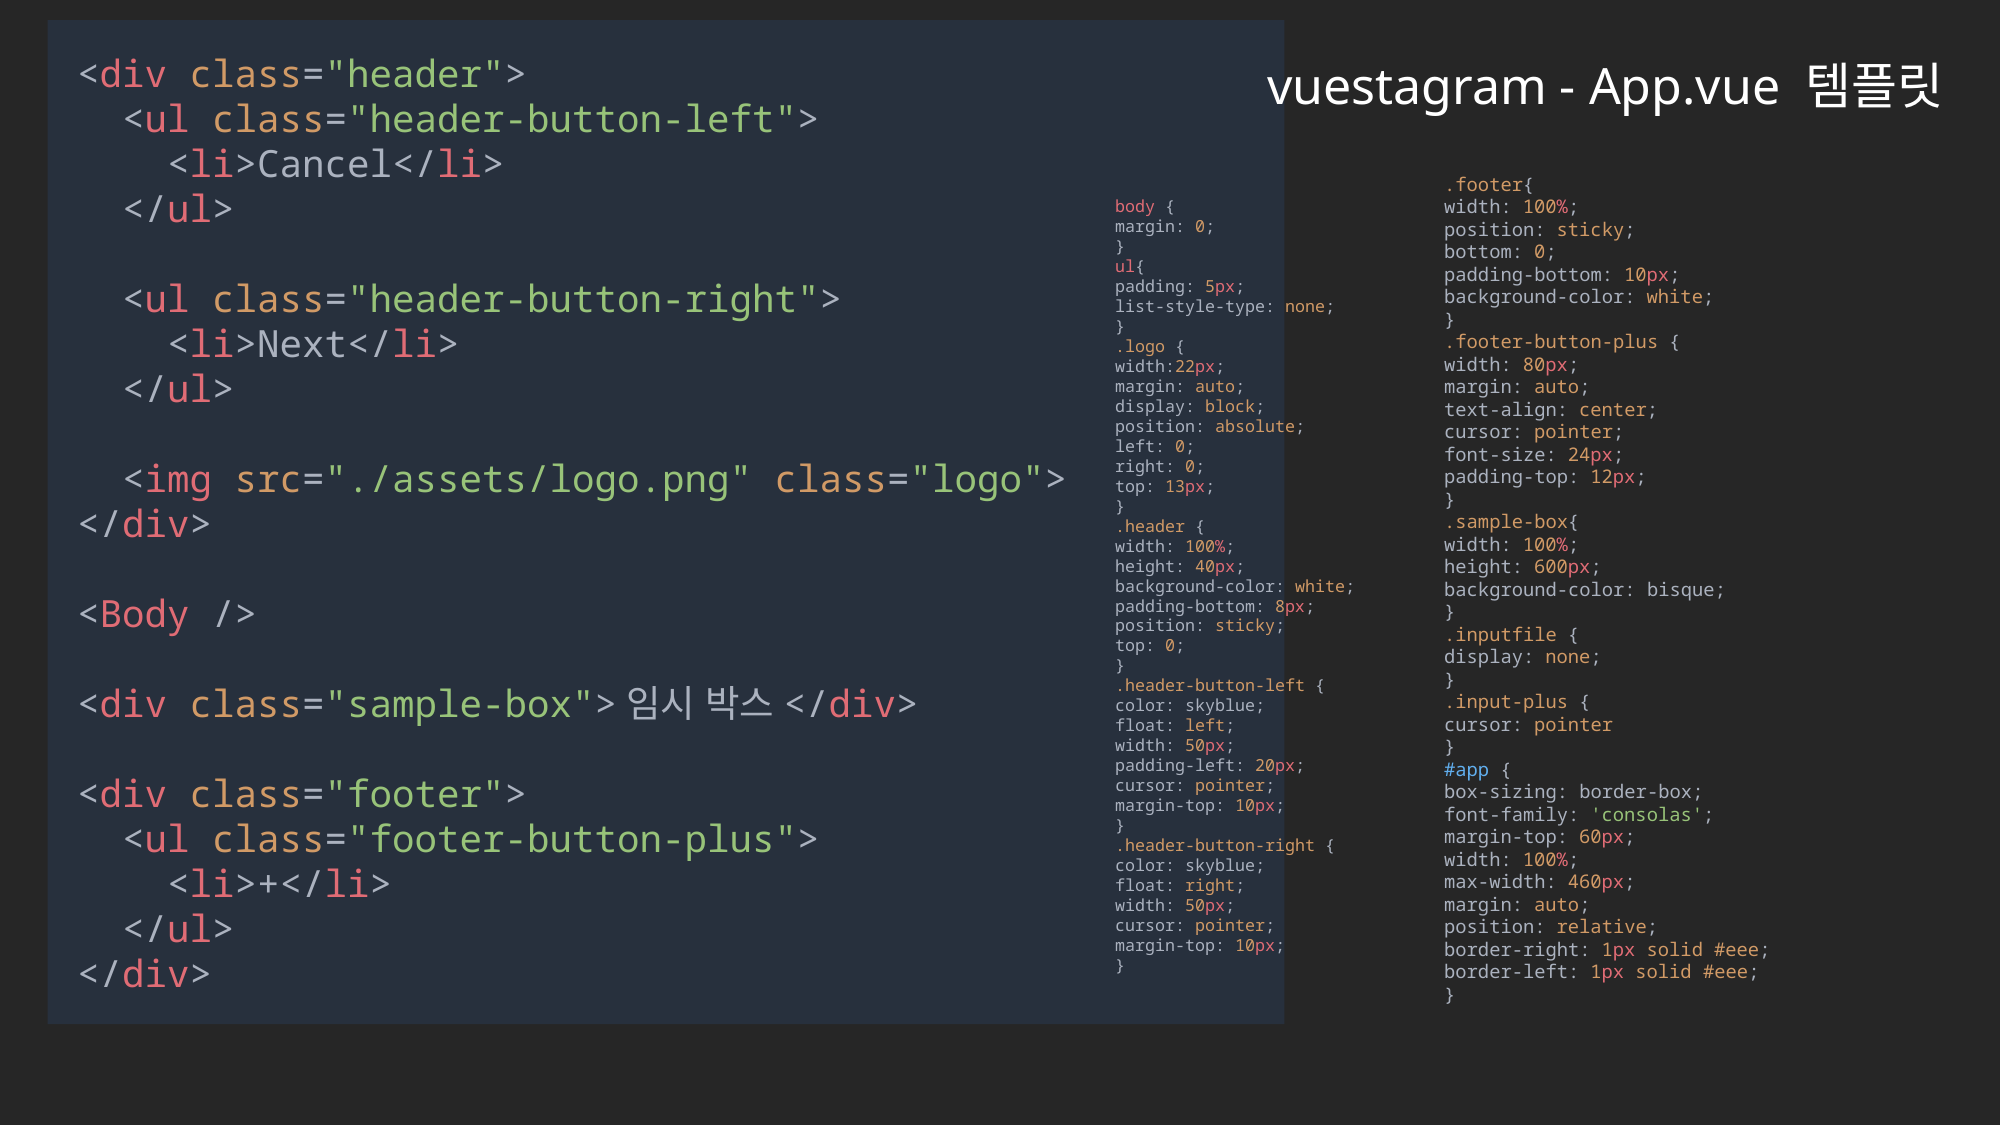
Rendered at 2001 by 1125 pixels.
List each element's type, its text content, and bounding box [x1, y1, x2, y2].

text_box body { margin: 0; } ul{ padding: 5px; list-style-type: none; } .logo { width:22px; margin: auto; display: block; position: absolute; left: 0; right: 0; top: 13px; } .header { width: 100%; height: 40px; background-color: white; padding-bottom: 8px; position: sticky; top: 0; } .header-button-left { color: skyblue; float: left; width: 50px; padding-left: 20px; cursor: pointer; margin-top: 10px; } .header-button-right { color: skyblue; float: right; width: 50px; cursor: pointer; margin-top: 10px; } [1085, 166, 1414, 1005]
text_box <div class="header"> <ul class="header-button-left"> <li>Cancel</li> </ul> <ul class="header-button-right"> <li>Next</li> </ul> <img src="./assets/logo.png" class="logo"> </div> <Body /> <div class="sample-box">임시 박스</div> <div class="footer"> <ul class="footer-button-plus"> <li>+</li> </ul> </div> [47, 20, 1285, 1025]
text_box .footer{ width: 100%; position: sticky; bottom: 0; padding-bottom: 10px; background-color: white; } .footer-button-plus { width: 80px; margin: auto; text-align: center; cursor: pointer; font-size: 24px; padding-top: 12px; } .sample-box{ width: 100%; height: 600px; background-color: bisque; } .inputfile { display: none; } .input-plus { cursor: pointer } #app { box-sizing: border-box; font-family: 'consolas'; margin-top: 60px; width: 100%; max-width: 460px; margin: auto; position: relative; border-right: 1px solid #eee; border-left: 1px solid #eee; } [1414, 143, 1847, 1035]
text_box vuestagram - App.vue 템플릿 [705, 40, 1959, 122]
